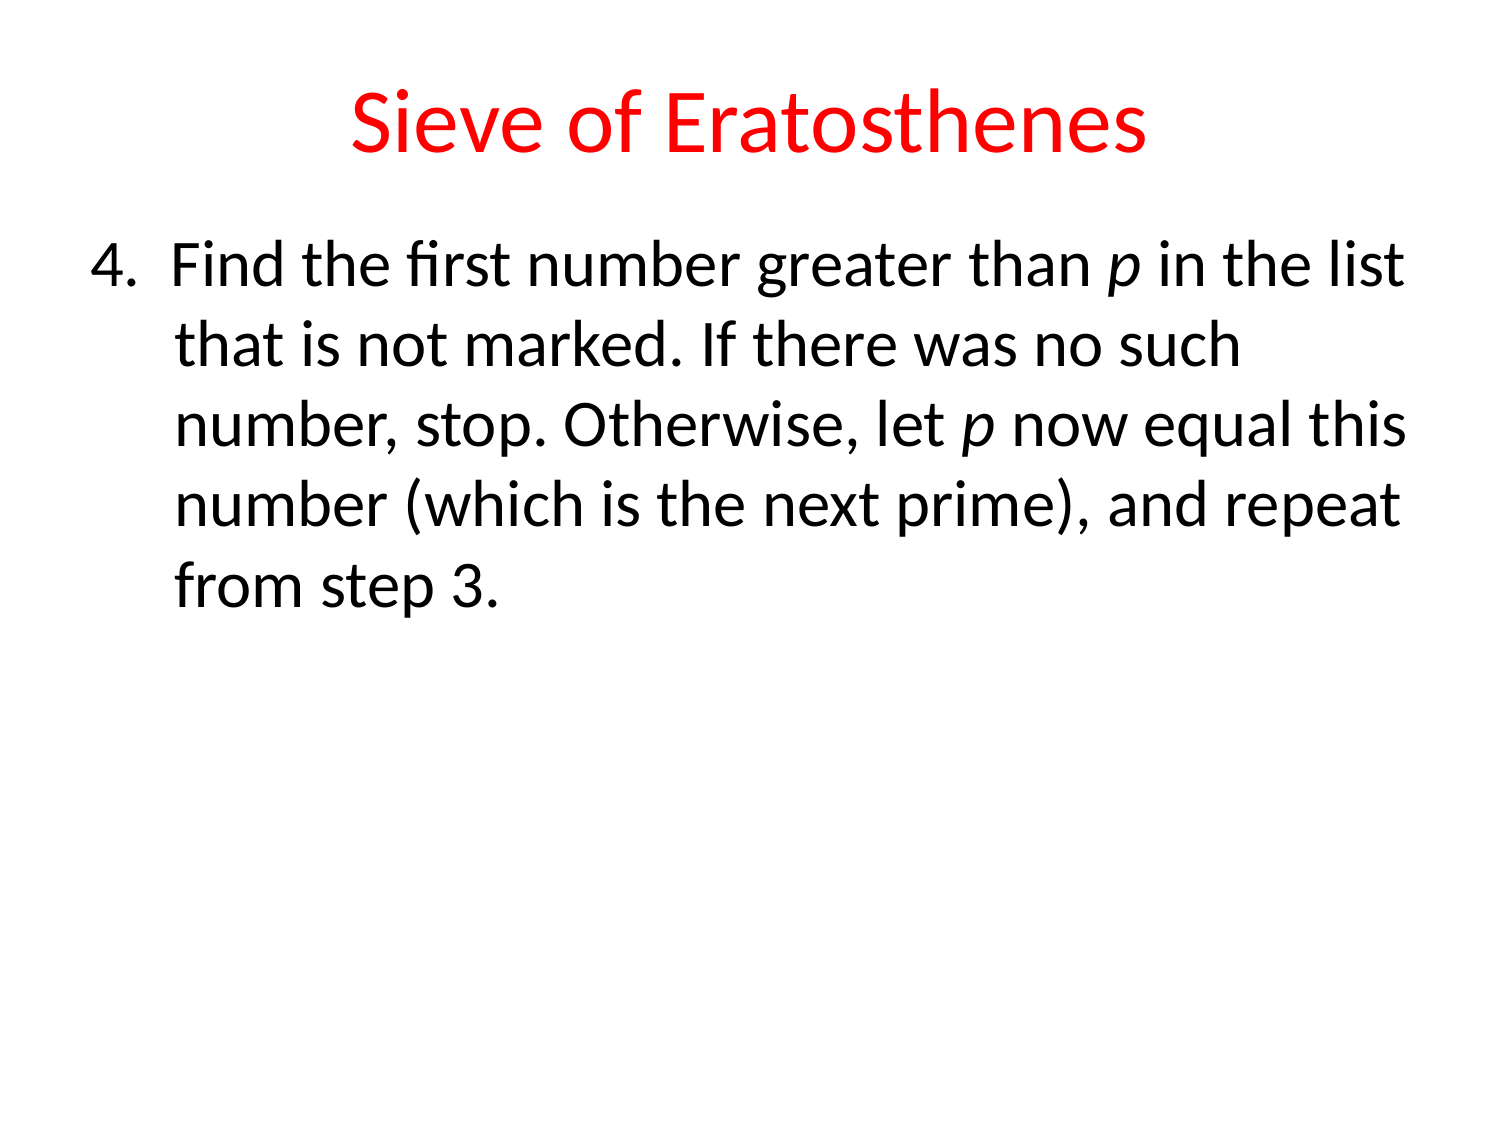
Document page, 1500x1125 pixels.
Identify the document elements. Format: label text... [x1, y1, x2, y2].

list 4. Find the first number greater than p in the list that is not marked. If there was no such number, stop. Otherwise, let p now equal this number (which is the next prime), and repeat from step 3. [75, 212, 1425, 1075]
title Sieve of Eratosthenes [75, 45, 1425, 188]
